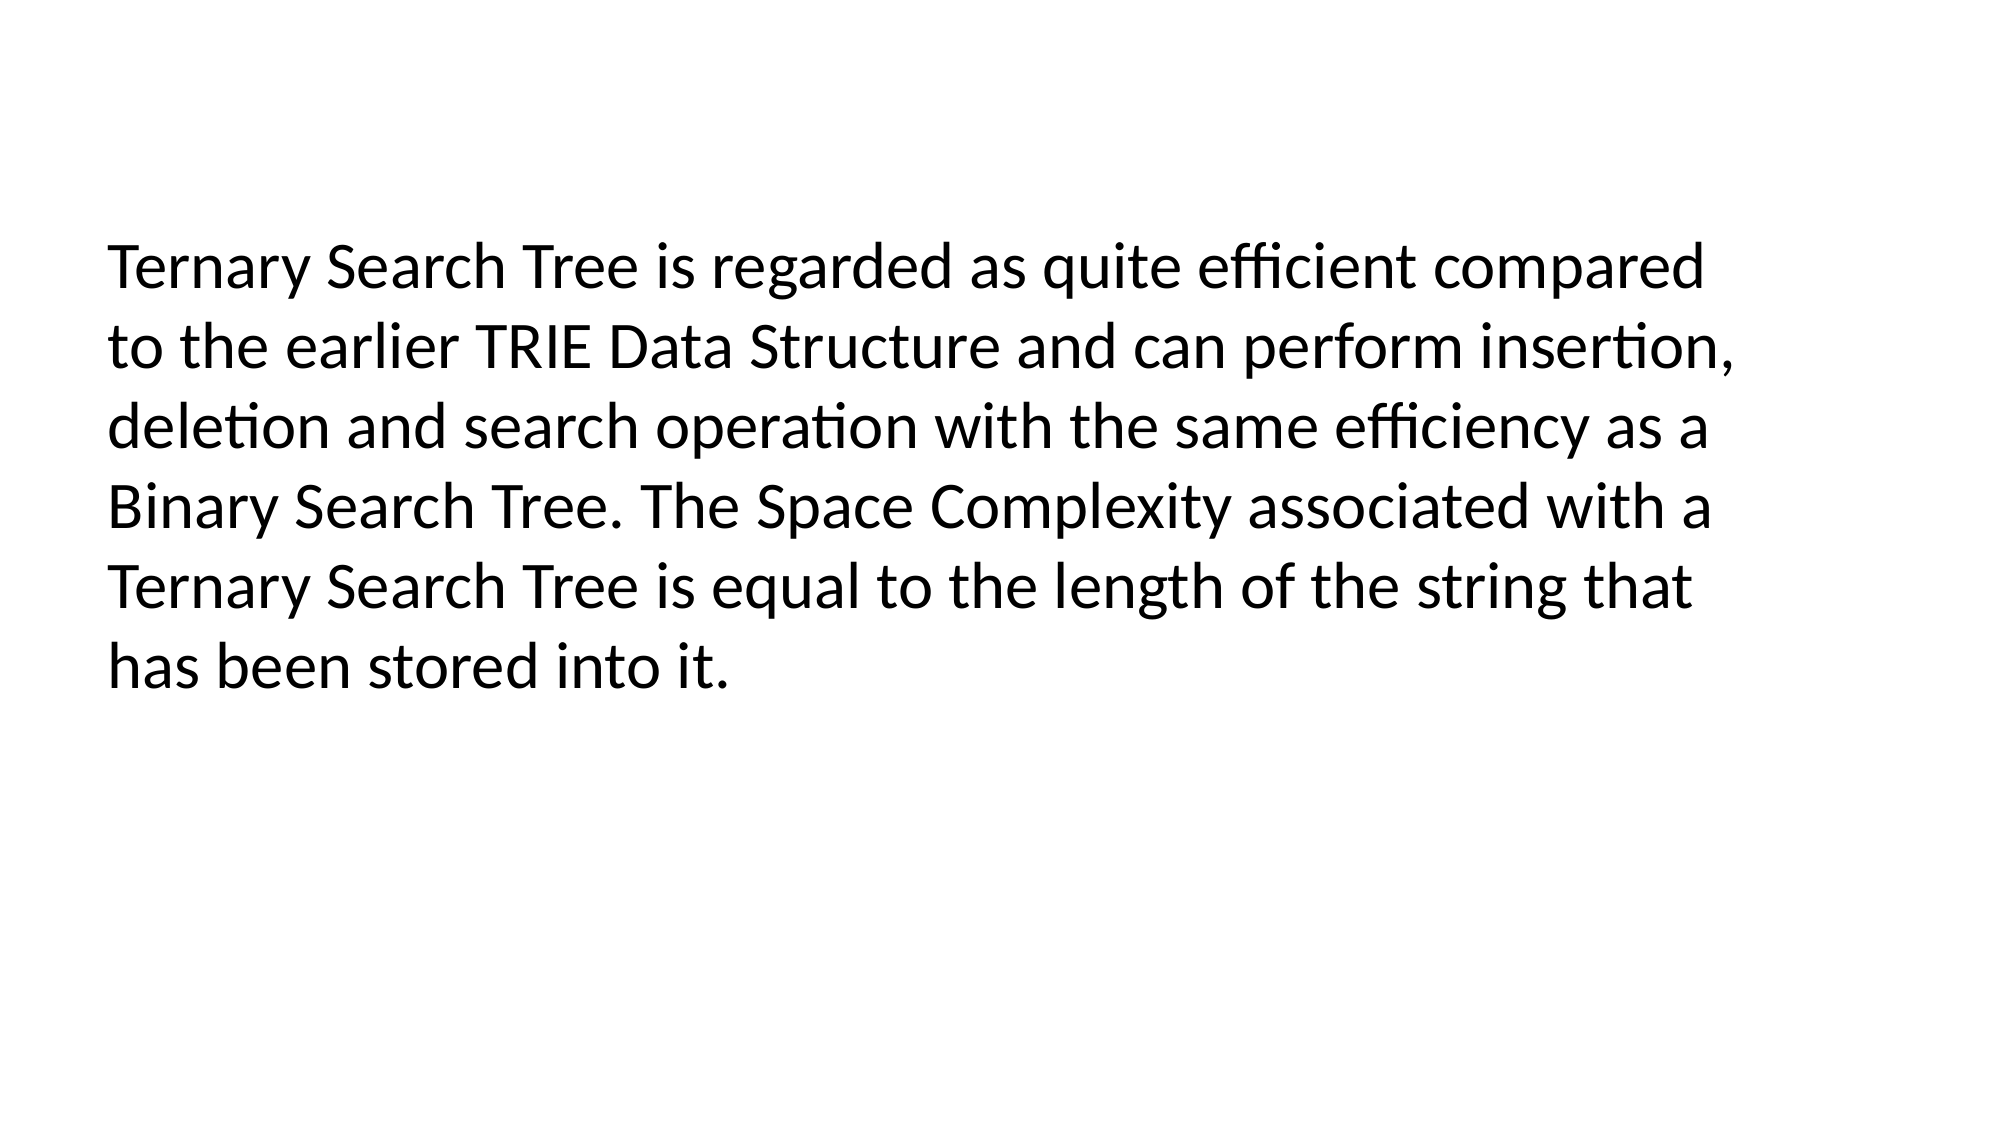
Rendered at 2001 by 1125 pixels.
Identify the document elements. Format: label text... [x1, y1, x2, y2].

text_box Ternary Search Tree is regarded as quite efficient compared to the earlier TRIE Data Structure and can perform insertion, deletion and search operation with the same efficiency as a Binary Search Tree. The Space Complexity associated with a Ternary Search Tree is equal to the length of the string that has been stored into it. [93, 214, 1789, 710]
